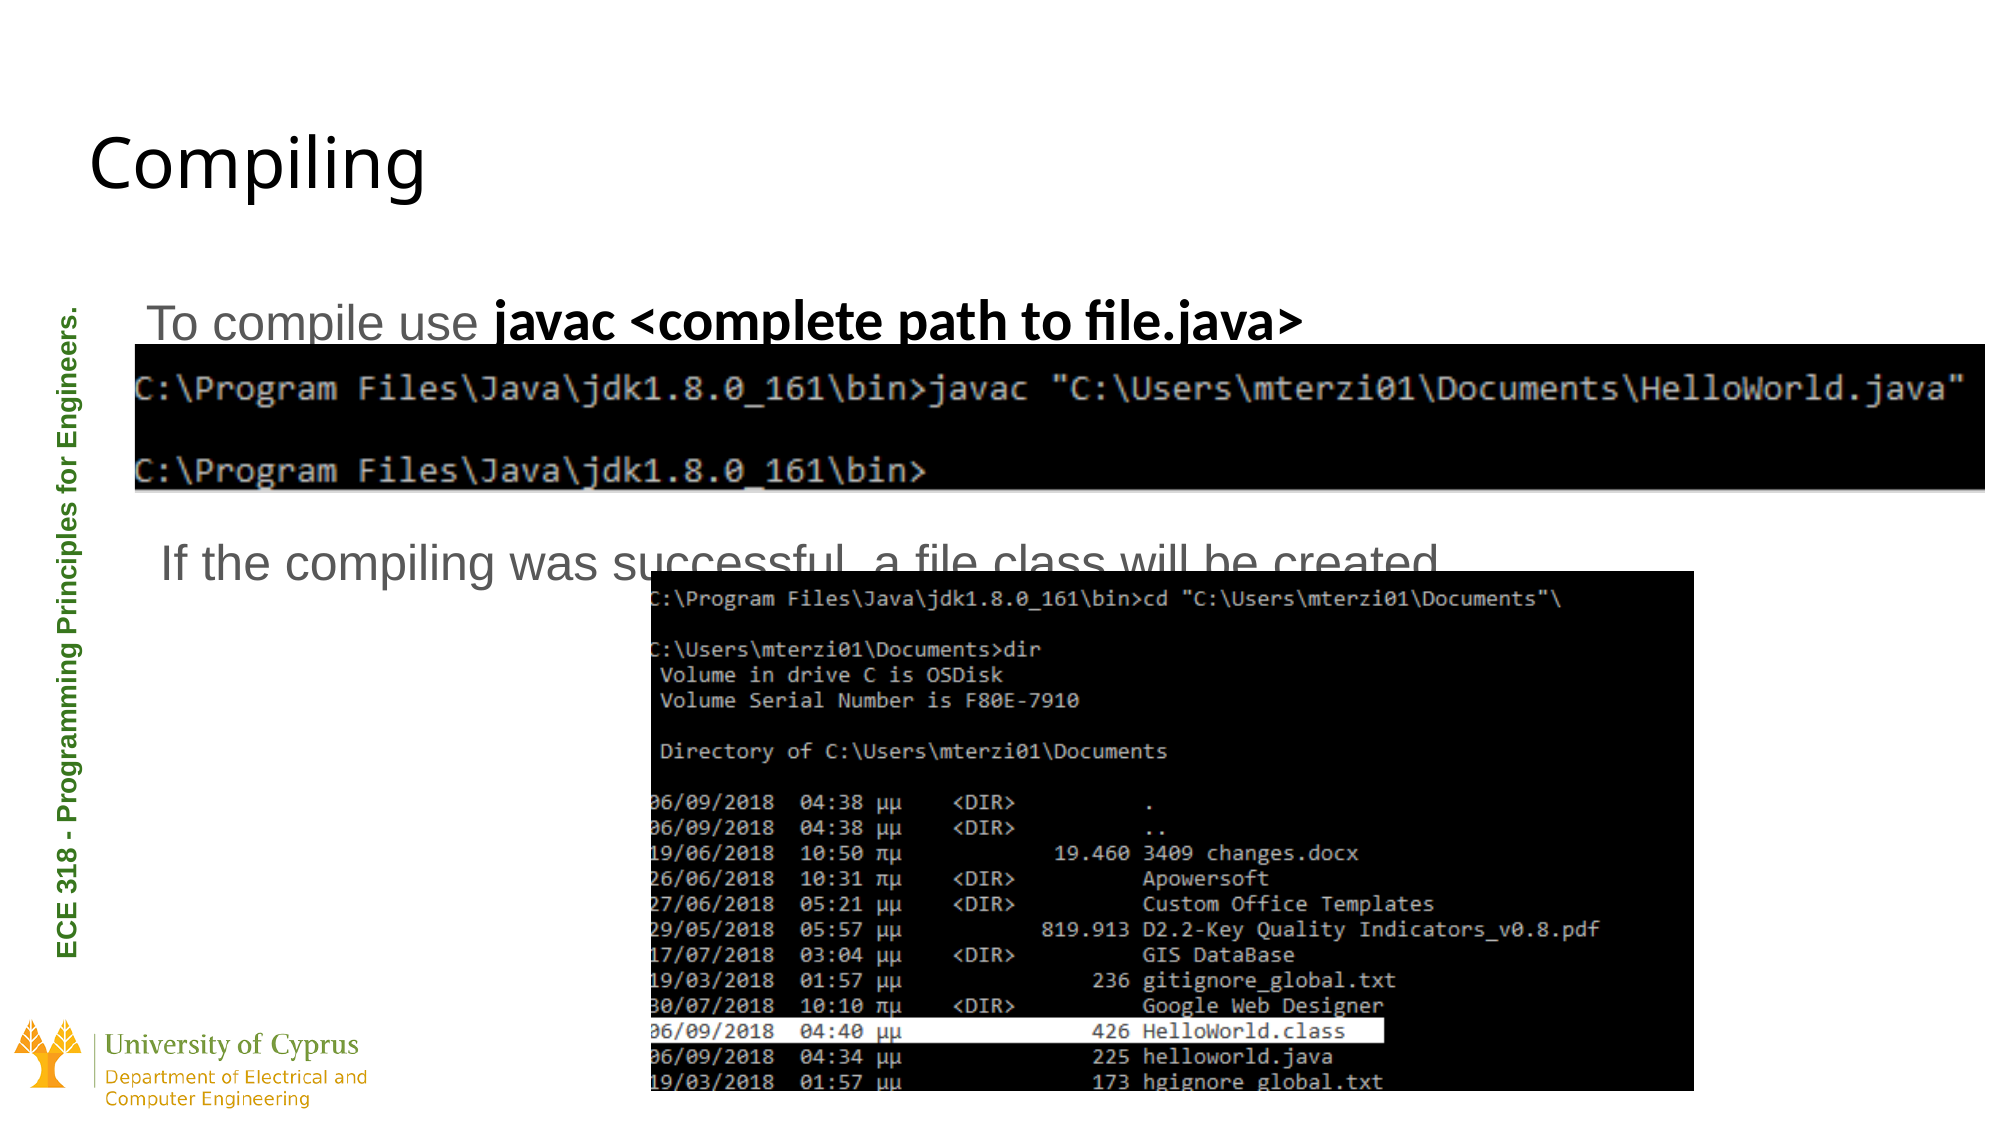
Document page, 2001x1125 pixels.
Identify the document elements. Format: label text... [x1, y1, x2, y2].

picture [651, 571, 1694, 1091]
list To compile use javac <complete path to file.java> \ If the compiling was successful, a file.class will be created [125, 252, 1932, 1000]
title Compiling [68, 97, 1932, 223]
picture [134, 344, 1985, 493]
picture [12, 1008, 390, 1115]
